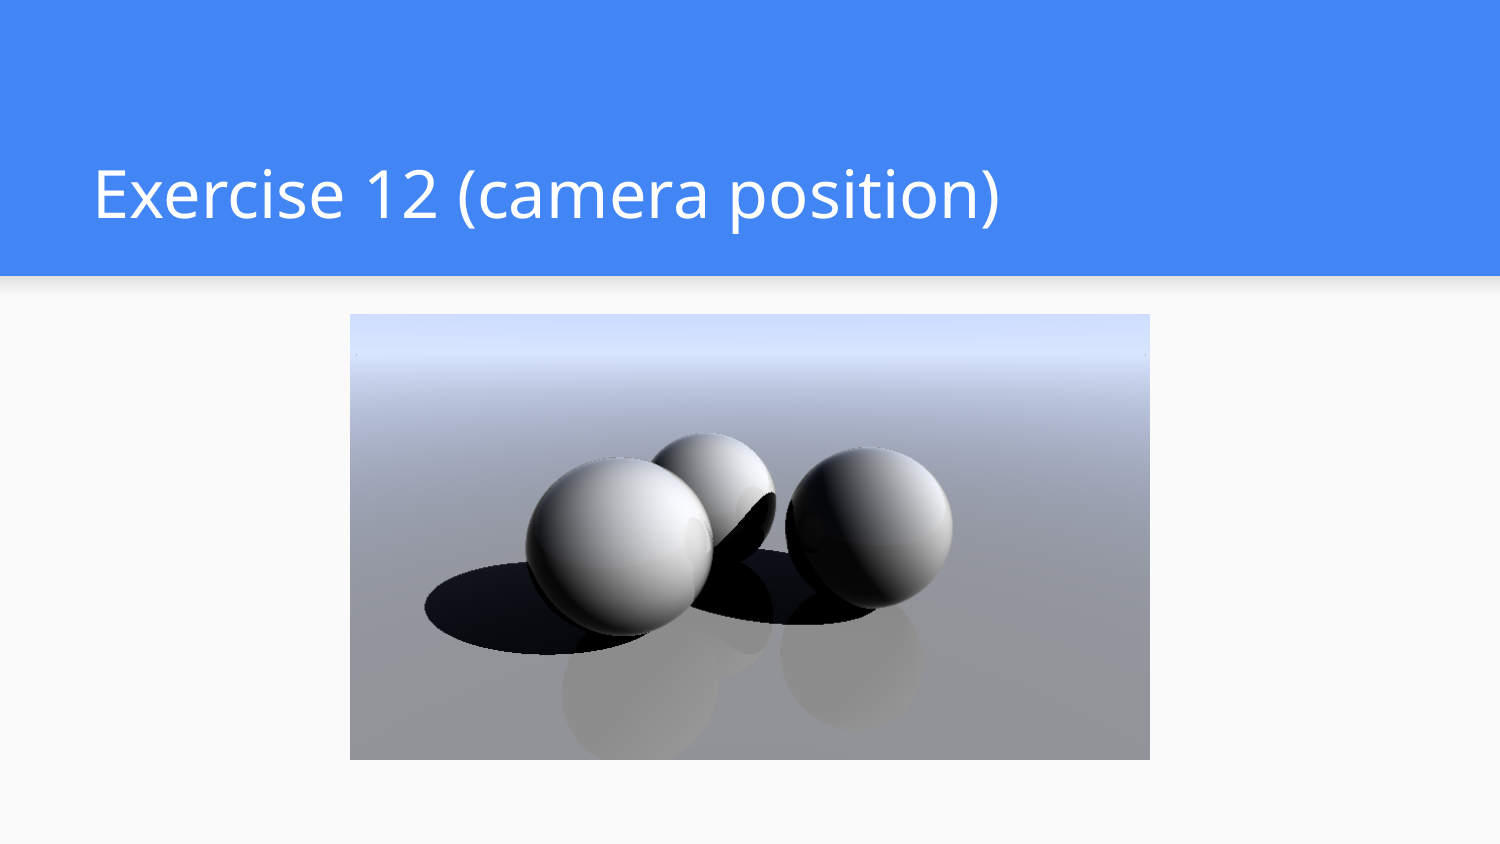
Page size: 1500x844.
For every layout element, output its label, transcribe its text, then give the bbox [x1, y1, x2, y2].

title Exercise 12 (camera position) [77, 121, 1427, 248]
picture [350, 314, 1150, 760]
